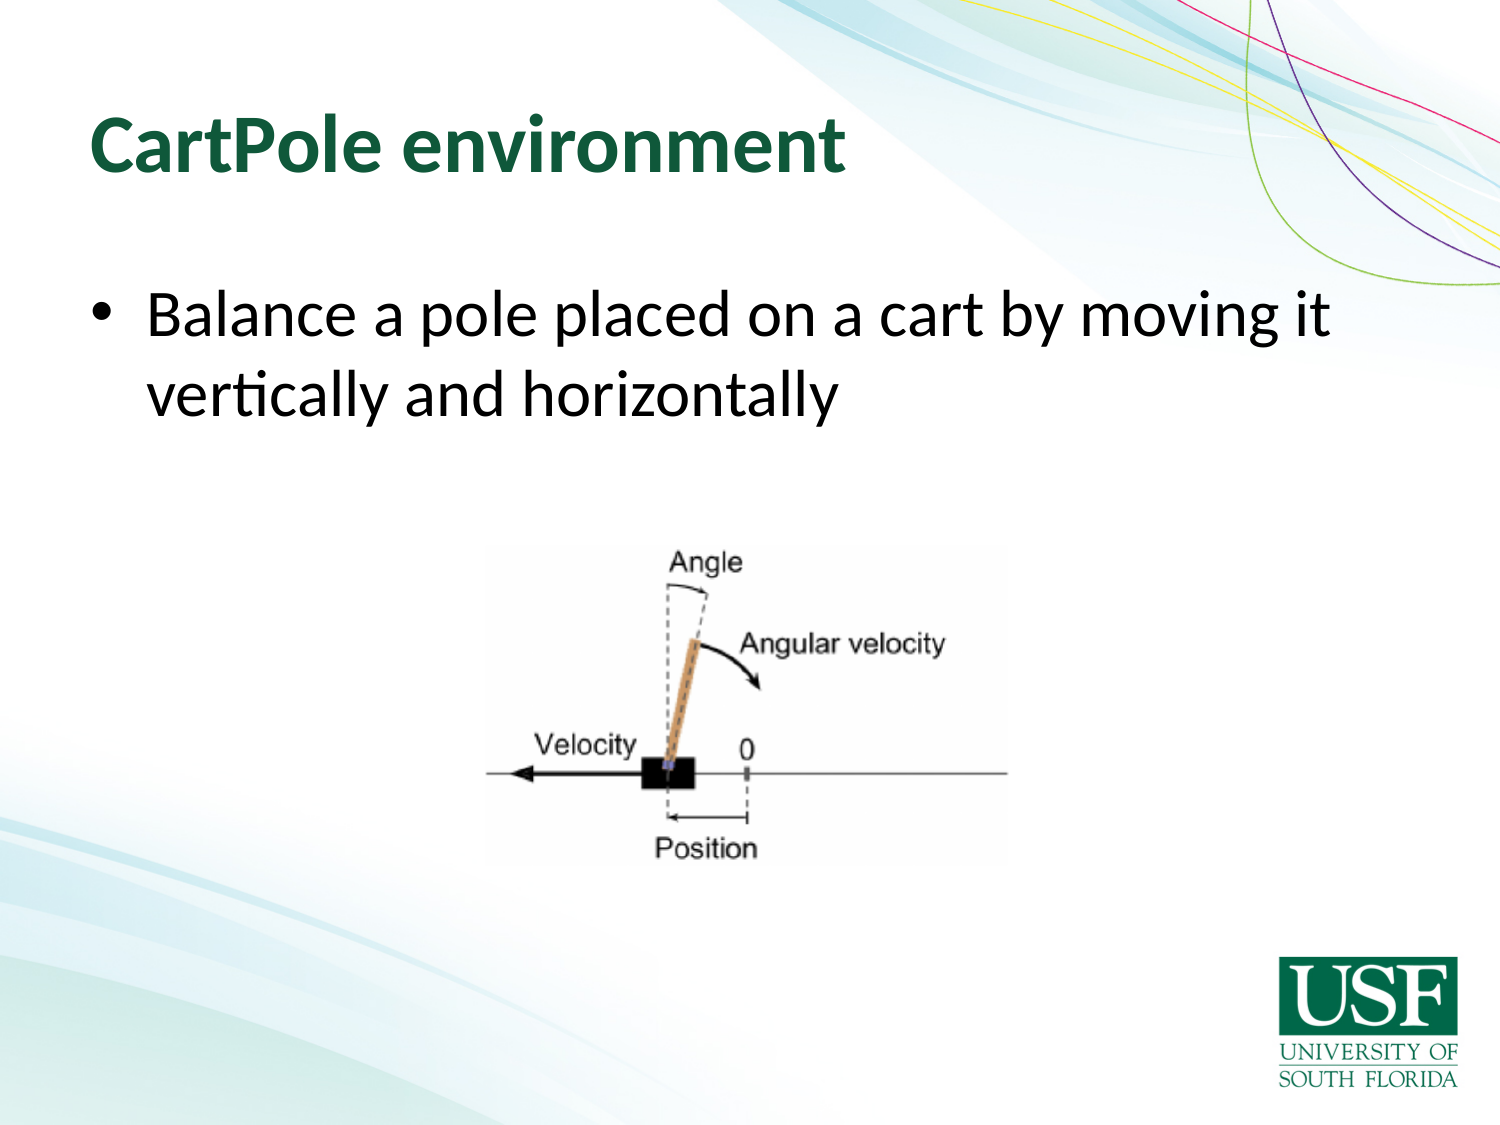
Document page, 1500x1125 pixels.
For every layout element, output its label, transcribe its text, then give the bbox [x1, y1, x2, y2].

picture [0, 0, 1500, 1125]
list Balance a pole placed on a cart by moving it vertically and horizontally [75, 262, 1425, 1005]
title CartPole environment [75, 45, 1425, 233]
